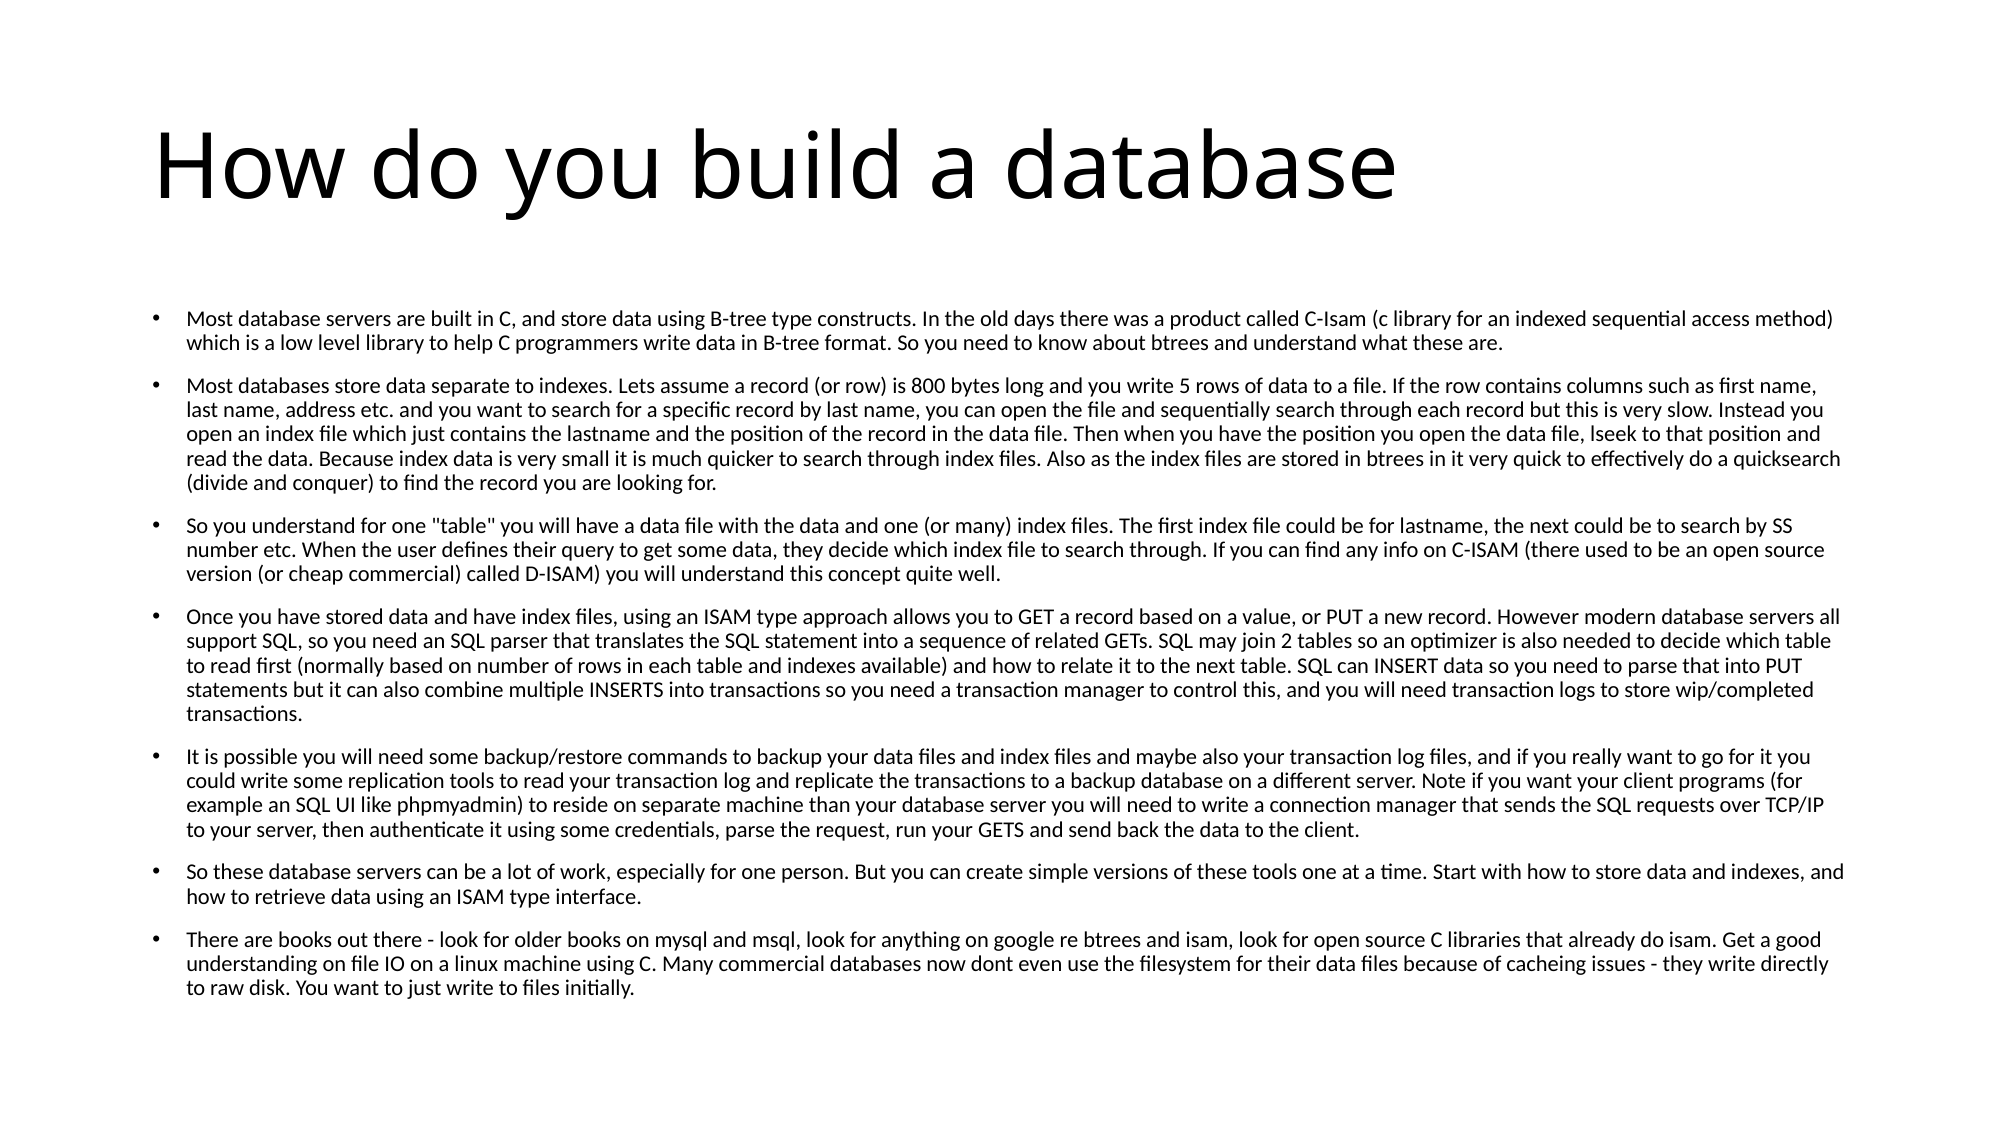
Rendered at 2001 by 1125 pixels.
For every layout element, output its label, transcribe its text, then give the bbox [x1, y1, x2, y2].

title How do you build a database [137, 59, 1863, 278]
list Most database servers are built in C, and store data using B-tree type constructs. In the old days there was a product called C-Isam (c library for an indexed sequential access method) which is a low level library to help C programmers write data in B-tree format. So you need to know about btrees and understand what these are. Most databases store data separate to indexes. Lets assume a record (or row) is 800 bytes long and you write 5 rows of data to a file. If the row contains columns such as first name, last name, address etc. and you want to search for a specific record by last name, you can open the file and sequentially search through each record but this is very slow. Instead you open an index file which just contains the lastname and the position of the record in the data file. Then when you have the position you open the data file, lseek to that position and read the data. Because index data is very small it is much quicker to search through index files. Also as the index files are stored in btrees in it very quick to effectively do a quicksearch (divide and conquer) to find the record you are looking for. So you understand for one "table" you will have a data file with the data and one (or many) index files. The first index file could be for lastname, the next could be to search by SS number etc. When the user defines their query to get some data, they decide which index file to search through. If you can find any info on C-ISAM (there used to be an open source version (or cheap commercial) called D-ISAM) you will understand this concept quite well. Once you have stored data and have index files, using an ISAM type approach allows you to GET a record based on a value, or PUT a new record. However modern database servers all support SQL, so you need an SQL parser that translates the SQL statement into a sequence of related GETs. SQL may join 2 tables so an optimizer is also needed to decide which table to read first (normally based on number of rows in each table and indexes available) and how to relate it to the next table. SQL can INSERT data so you need to parse that into PUT statements but it can also combine multiple INSERTS into transactions so you need a transaction manager to control this, and you will need transaction logs to store wip/completed transactions. It is possible you will need some backup/restore commands to backup your data files and index files and maybe also your transaction log files, and if you really want to go for it you could write some replication tools to read your transaction log and replicate the transactions to a backup database on a different server. Note if you want your client programs (for example an SQL UI like phpmyadmin) to reside on separate machine than your database server you will need to write a connection manager that sends the SQL requests over TCP/IP to your server, then authenticate it using some credentials, parse the request, run your GETS and send back the data to the client. So these database servers can be a lot of work, especially for one person. But you can create simple versions of these tools one at a time. Start with how to store data and indexes, and how to retrieve data using an ISAM type interface. There are books out there - look for older books on mysql and msql, look for anything on google re btrees and isam, look for open source C libraries that already do isam. Get a good understanding on file IO on a linux machine using C. Many commercial databases now dont even use the filesystem for their data files because of cacheing issues - they write directly to raw disk. You want to just write to files initially. [137, 299, 1863, 1014]
